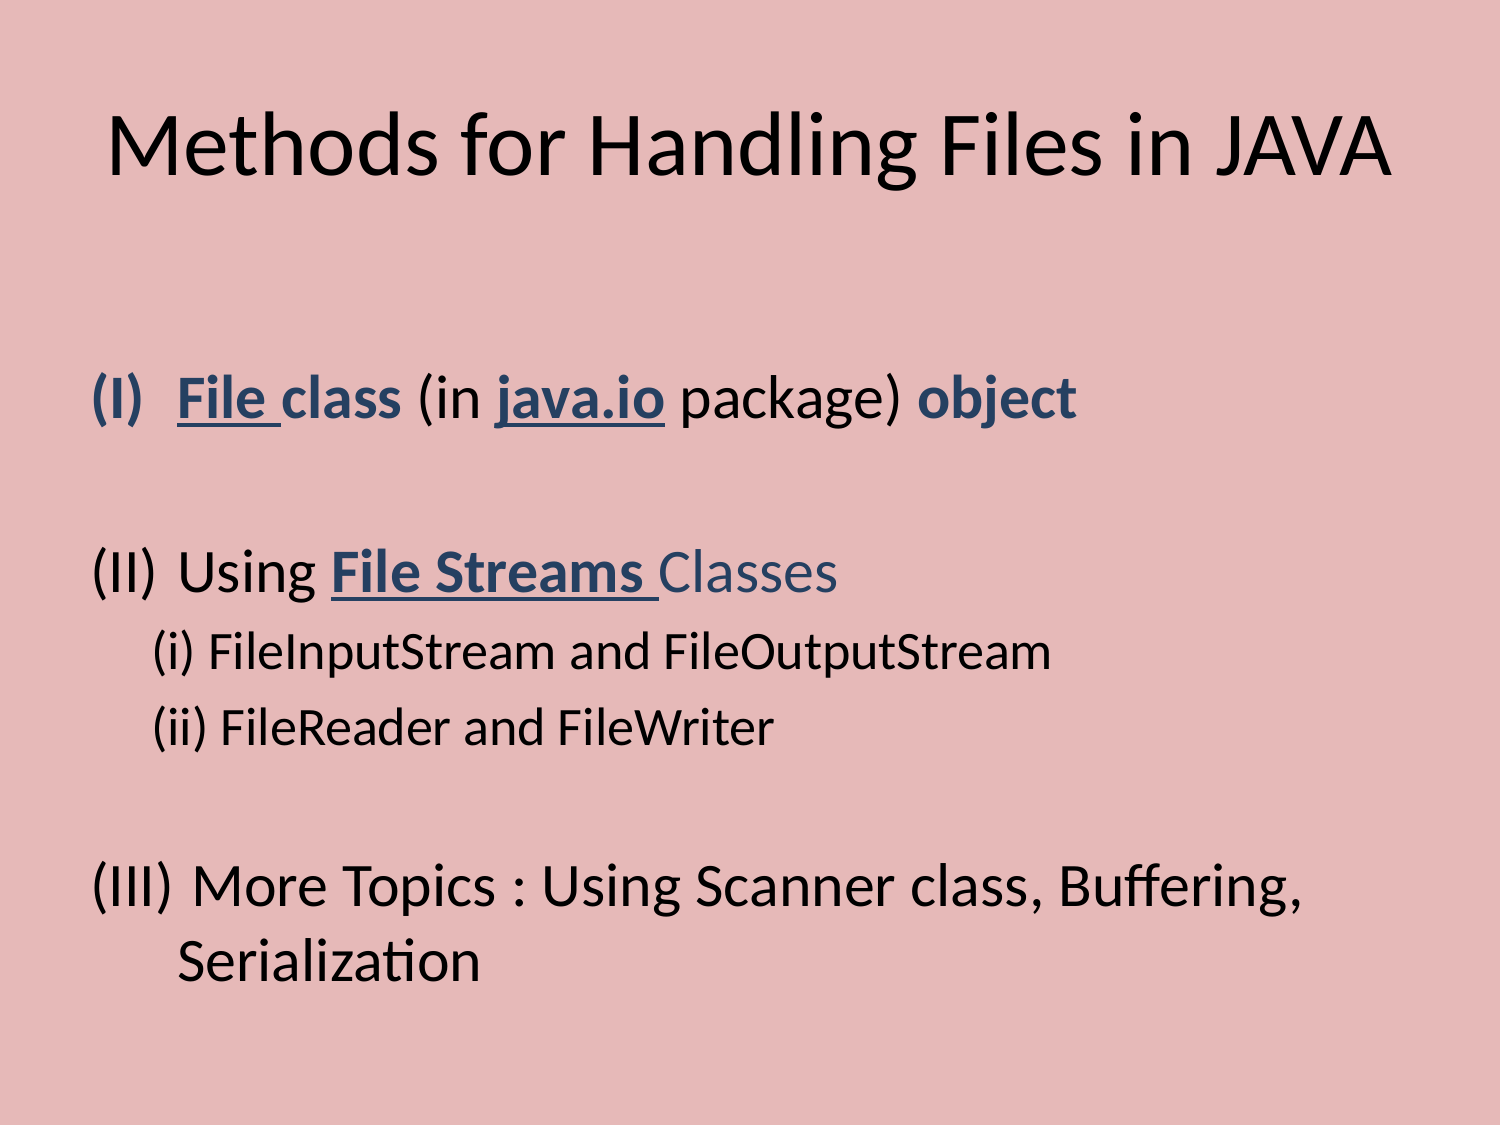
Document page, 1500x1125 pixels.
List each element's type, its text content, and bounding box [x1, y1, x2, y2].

title Methods for Handling Files in JAVA [75, 45, 1425, 233]
list File class (in java.io package) object Using File Streams Classes (i) FileInputStream and FileOutputStream (ii) FileReader and FileWriter More Topics : Using Scanner class, Buffering, Serialization [75, 262, 1425, 1005]
